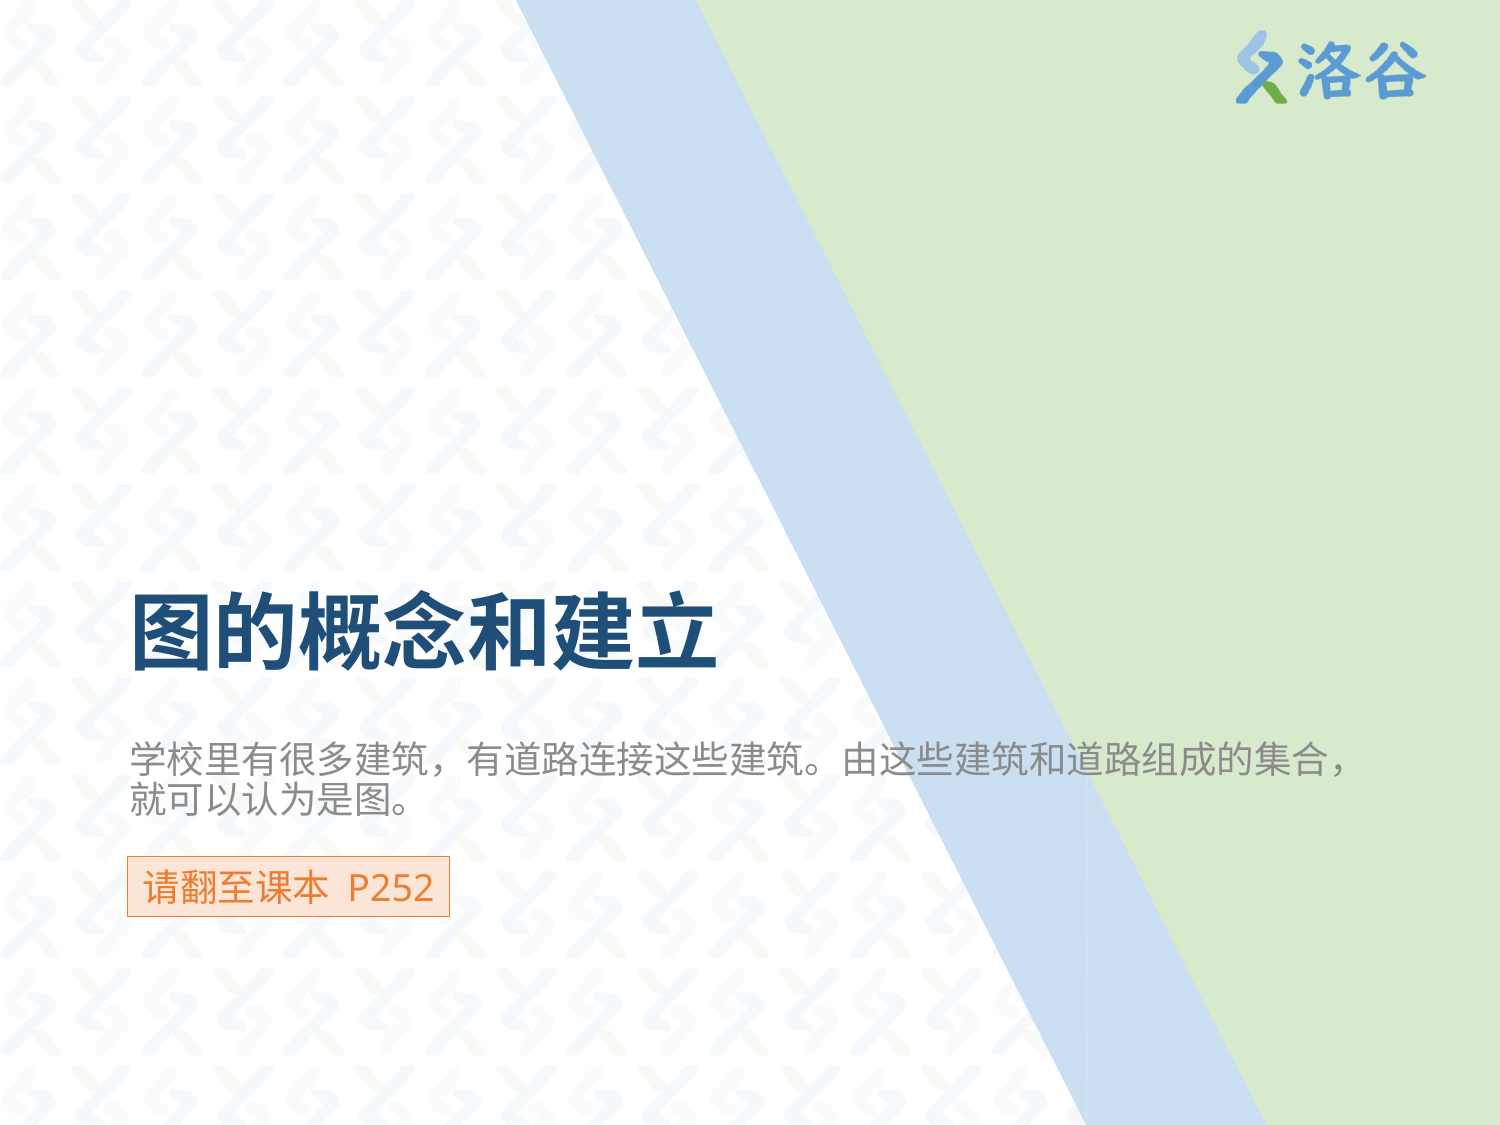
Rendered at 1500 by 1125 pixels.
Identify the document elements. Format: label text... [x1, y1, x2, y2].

text_box 请翻至课本 P252 [127, 856, 450, 917]
title 图的概念和建立 [114, 455, 1004, 690]
picture [1235, 26, 1427, 108]
list 学校里有很多建筑，有道路连接这些建筑。由这些建筑和道路组成的集合，就可以认为是图。 [114, 733, 1409, 980]
